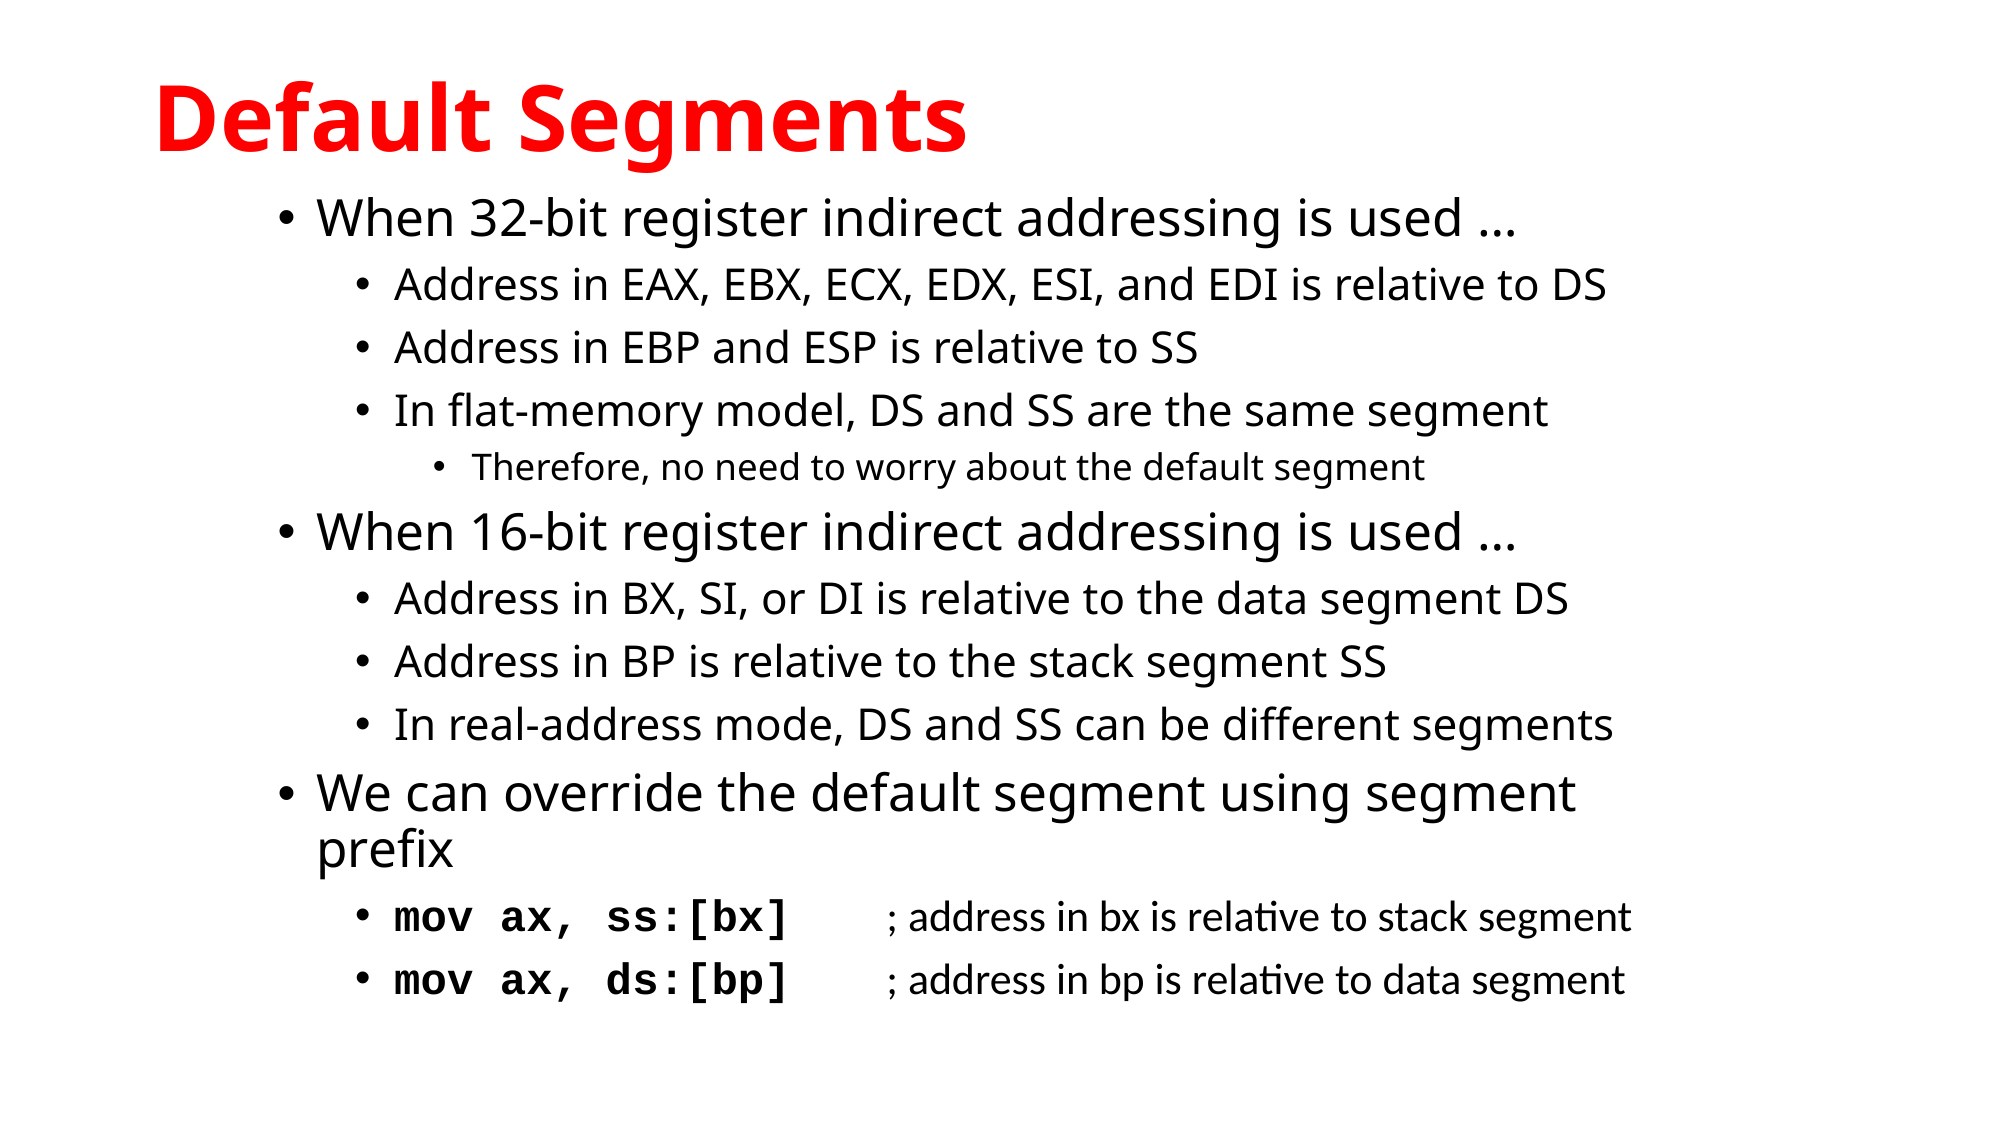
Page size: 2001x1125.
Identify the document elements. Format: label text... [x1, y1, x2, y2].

list When 32-bit register indirect addressing is used … Address in EAX, EBX, ECX, EDX, ESI, and EDI is relative to DS Address in EBP and ESP is relative to SS In flat-memory model, DS and SS are the same segment Therefore, no need to worry about the default segment When 16-bit register indirect addressing is used … Address in BX, SI, or DI is relative to the data segment DS Address in BP is relative to the stack segment SS In real-address mode, DS and SS can be different segments We can override the default segment using segment prefix mov ax, ss:[bx] ; address in bx is relative to stack segment mov ax, ds:[bp] ; address in bp is relative to data segment [277, 184, 1675, 1029]
title Default Segments [137, 59, 1863, 185]
